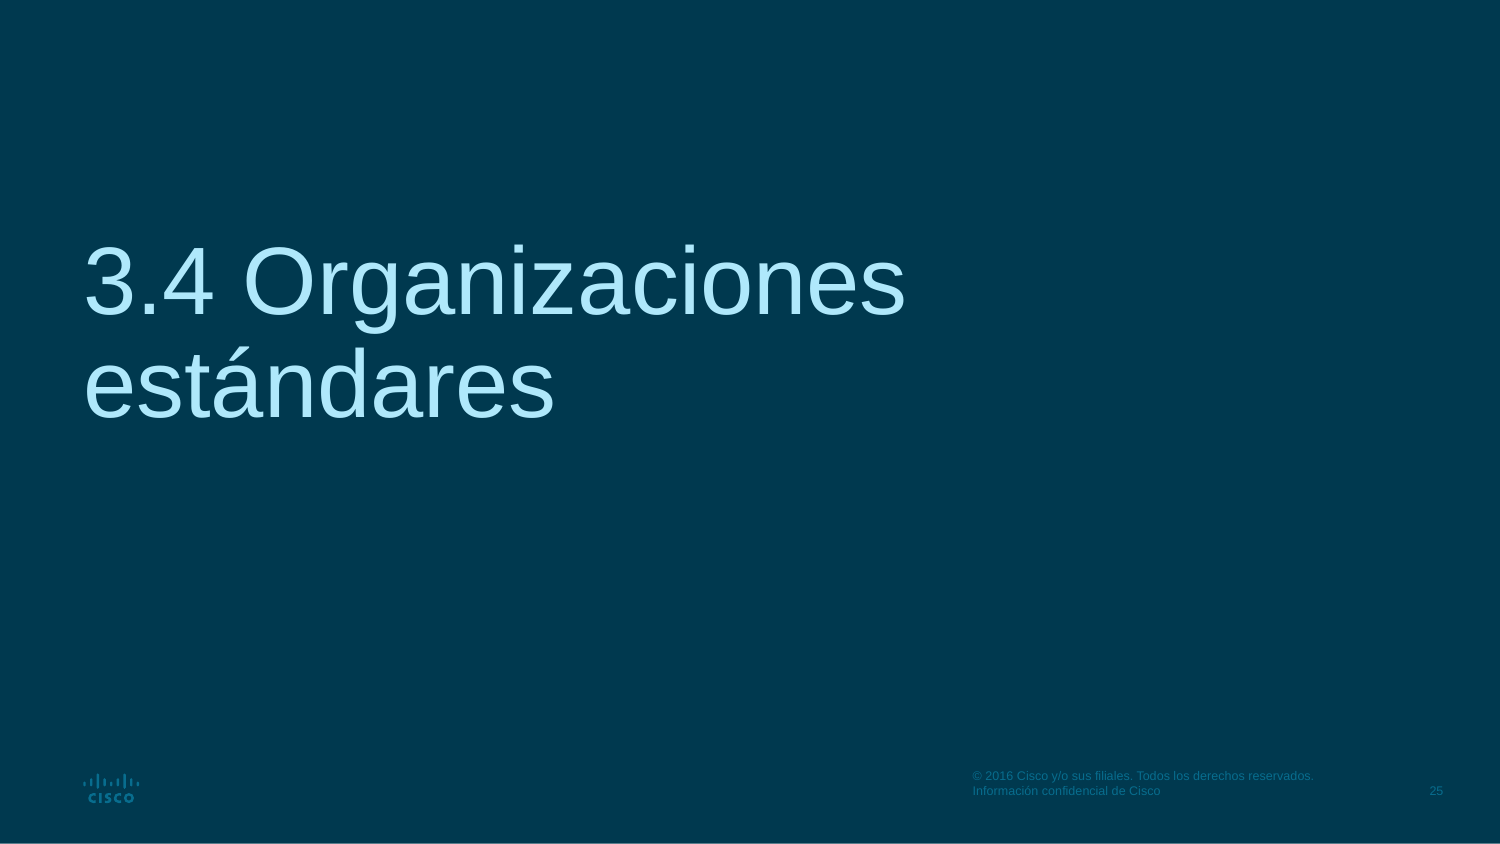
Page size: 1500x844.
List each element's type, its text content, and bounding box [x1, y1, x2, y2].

title 3.4 Organizaciones estándares [68, 150, 1419, 446]
